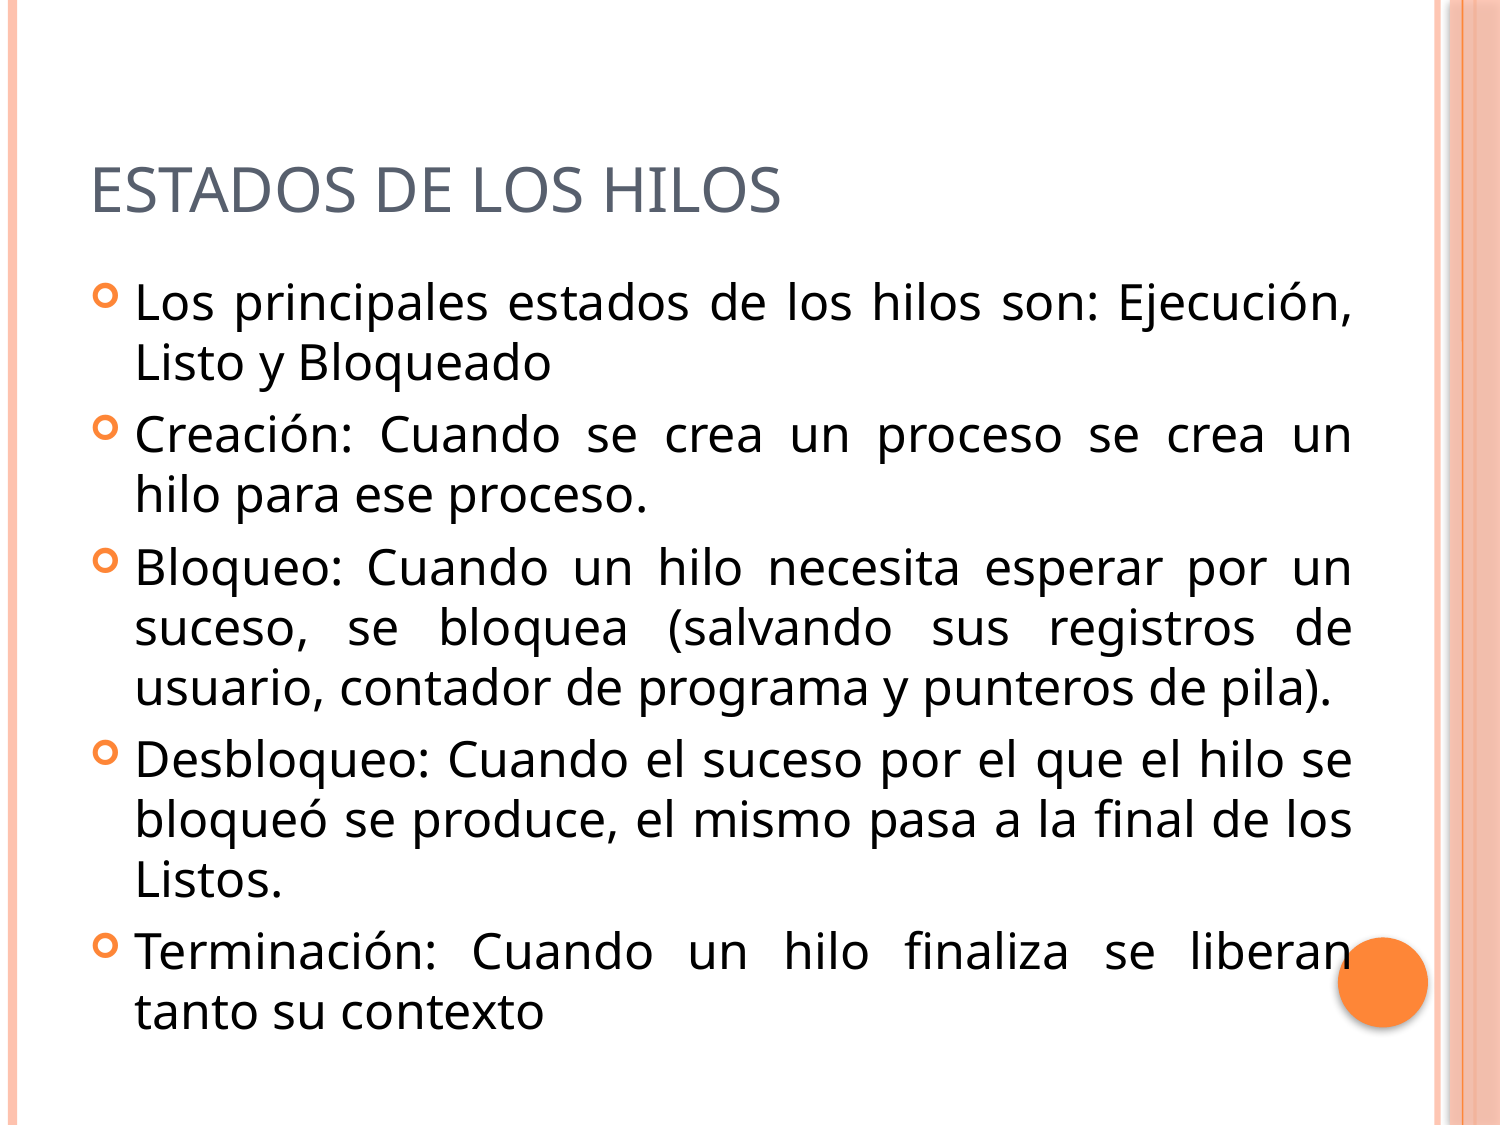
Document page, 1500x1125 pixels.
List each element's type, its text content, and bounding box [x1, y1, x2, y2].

title Estados de los Hilos [75, 45, 1300, 233]
list Los principales estados de los hilos son: Ejecución, Listo y Bloqueado Creación: Cuando se crea un proceso se crea un hilo para ese proceso. Bloqueo: Cuando un hilo necesita esperar por un suceso, se bloquea (salvando sus registros de usuario, contador de programa y punteros de pila). Desbloqueo: Cuando el suceso por el que el hilo se bloqueó se produce, el mismo pasa a la final de los Listos. Terminación: Cuando un hilo finaliza se liberan tanto su contexto [75, 262, 1370, 1062]
